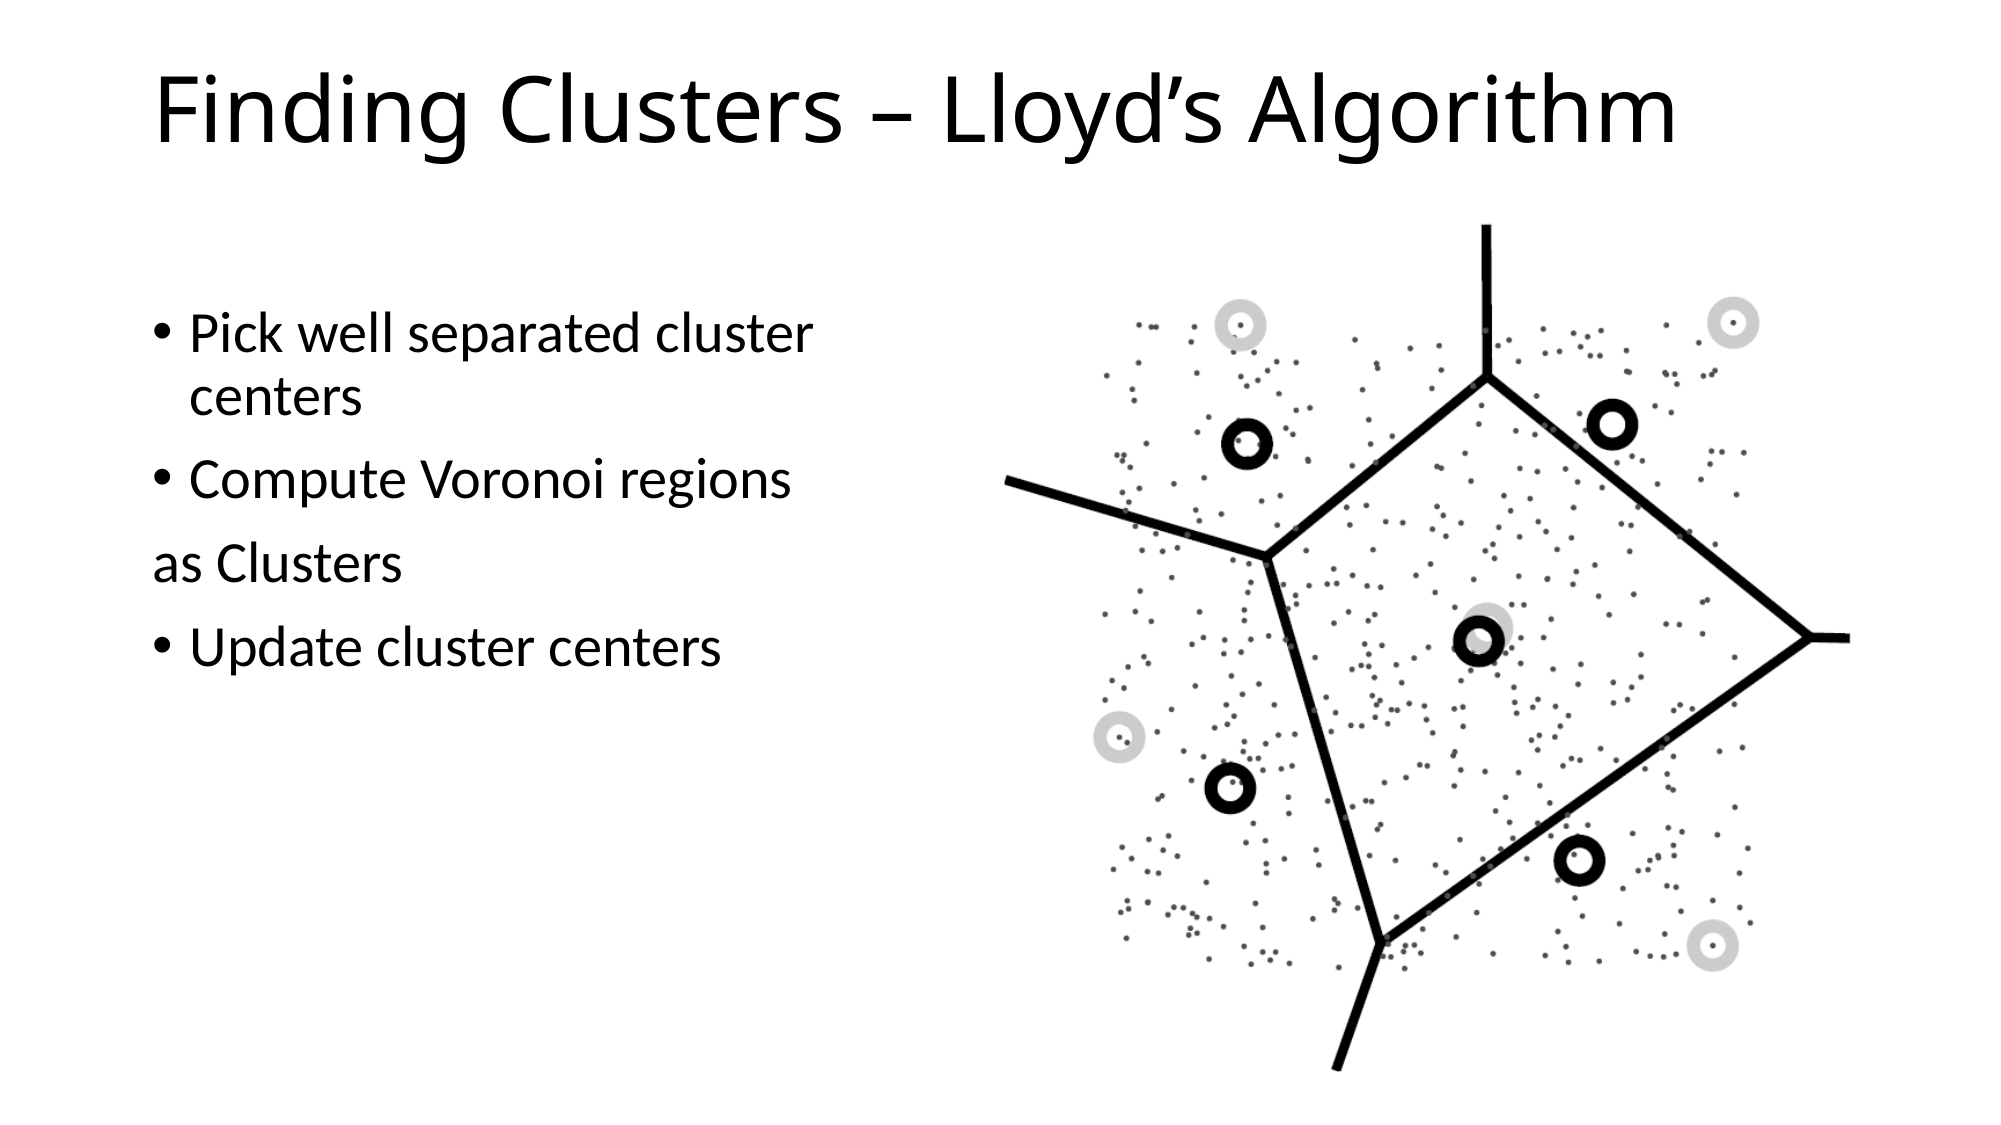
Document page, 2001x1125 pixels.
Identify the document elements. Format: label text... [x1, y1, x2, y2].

picture [963, 159, 1909, 1125]
title Finding Clusters – Lloyd’s Algorithm [137, 4, 1863, 222]
list Pick well separated cluster centers Compute Voronoi regions as Clusters Update cluster centers [137, 294, 963, 1081]
